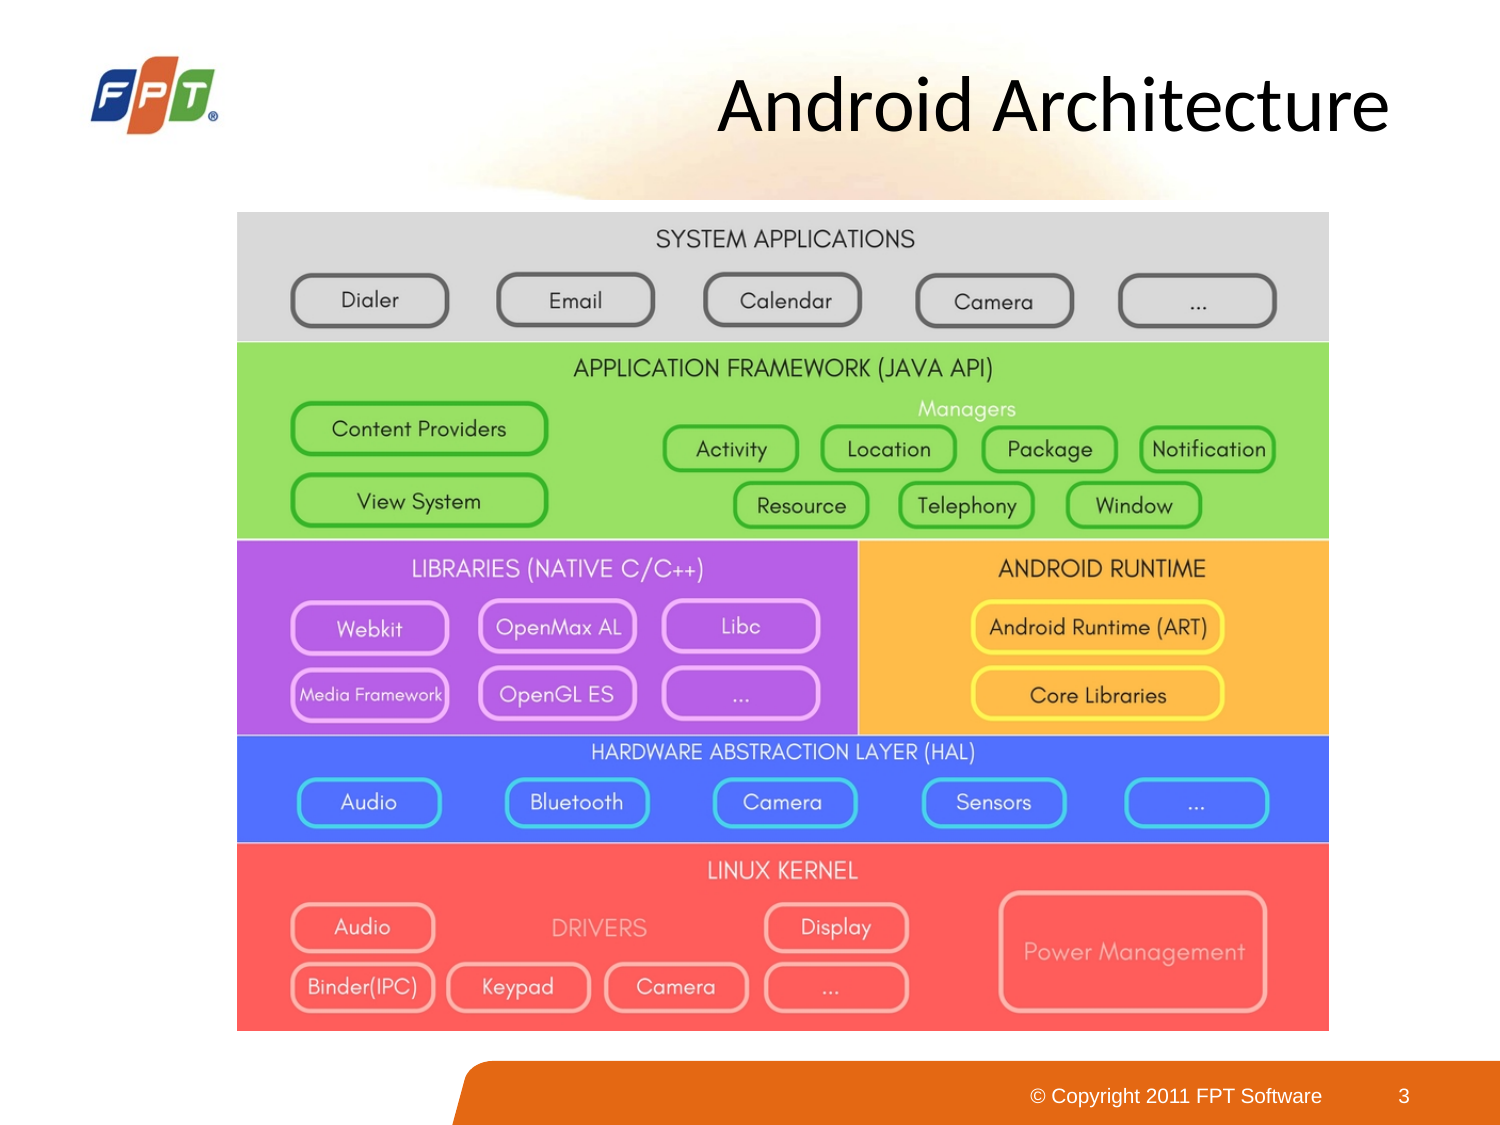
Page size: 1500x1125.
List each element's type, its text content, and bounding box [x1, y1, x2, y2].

picture [0, 0, 1500, 200]
picture [0, 1050, 1500, 1125]
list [237, 212, 1329, 1031]
title Android Architecture [74, 44, 1426, 233]
